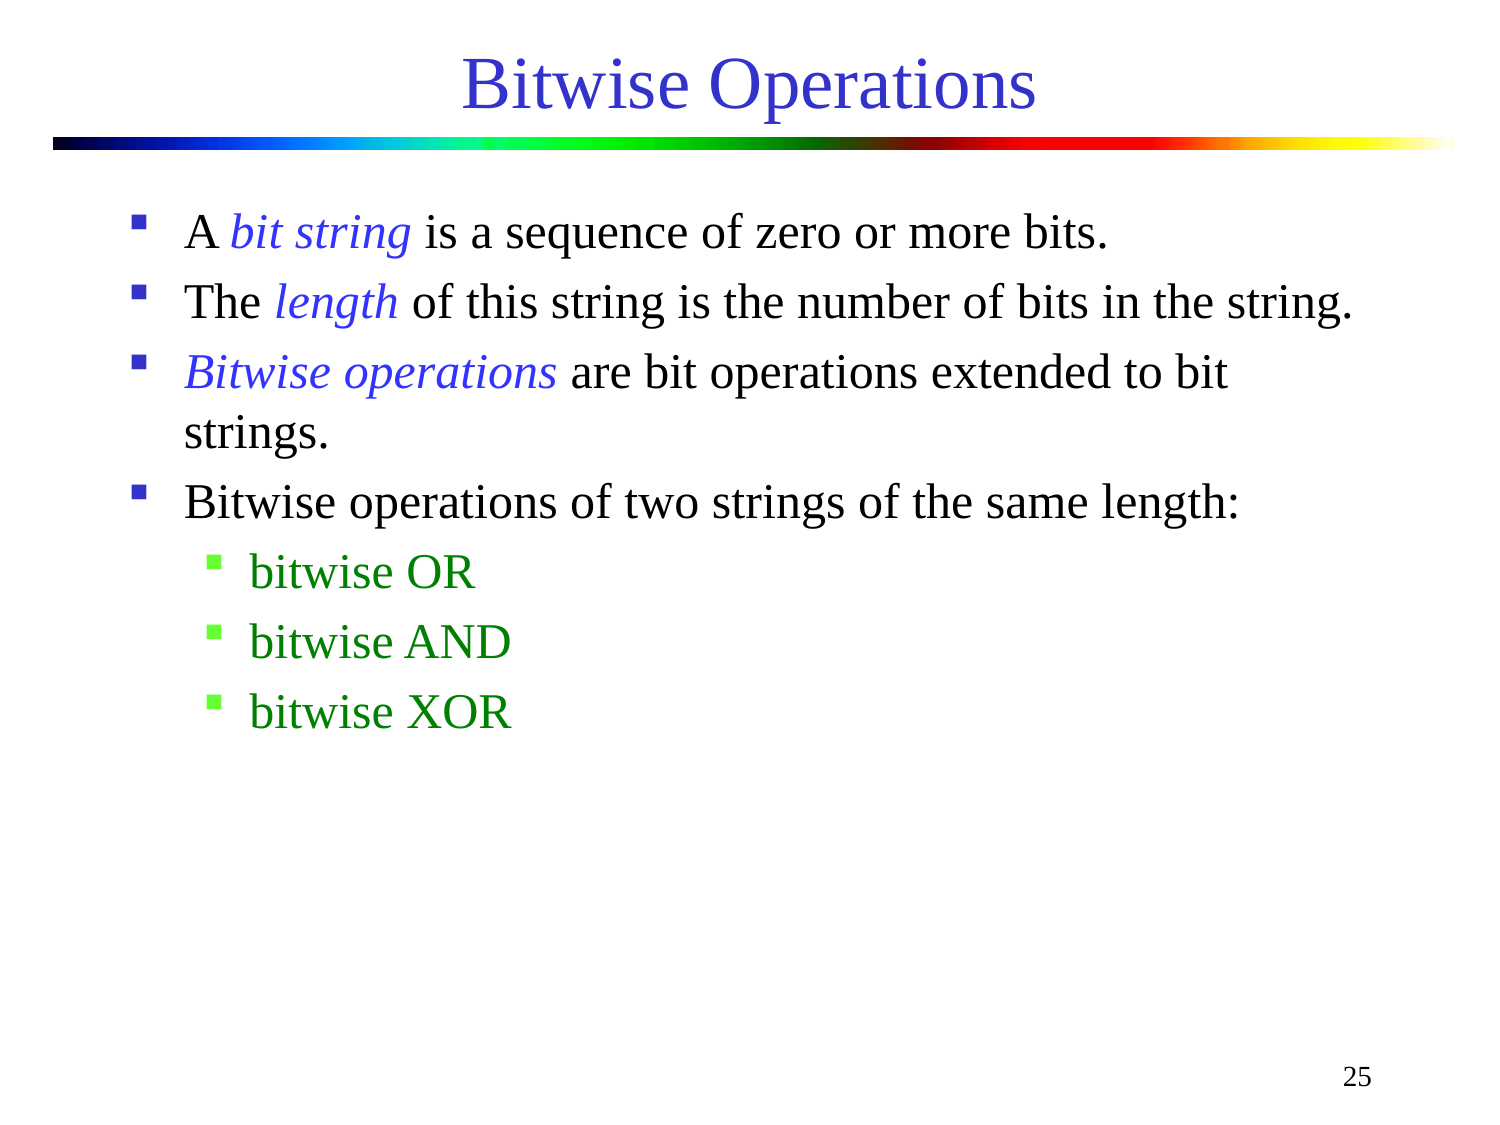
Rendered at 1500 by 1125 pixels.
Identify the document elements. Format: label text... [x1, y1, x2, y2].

list A bit string is a sequence of zero or more bits. The length of this string is the number of bits in the string. Bitwise operations are bit operations extended to bit strings. Bitwise operations of two strings of the same length: bitwise OR bitwise AND bitwise XOR [112, 190, 1388, 1032]
picture [53, 137, 351, 150]
slide_number 25 [1149, 1049, 1388, 1101]
picture [379, 137, 1454, 150]
title Bitwise Operations [112, 19, 1388, 138]
